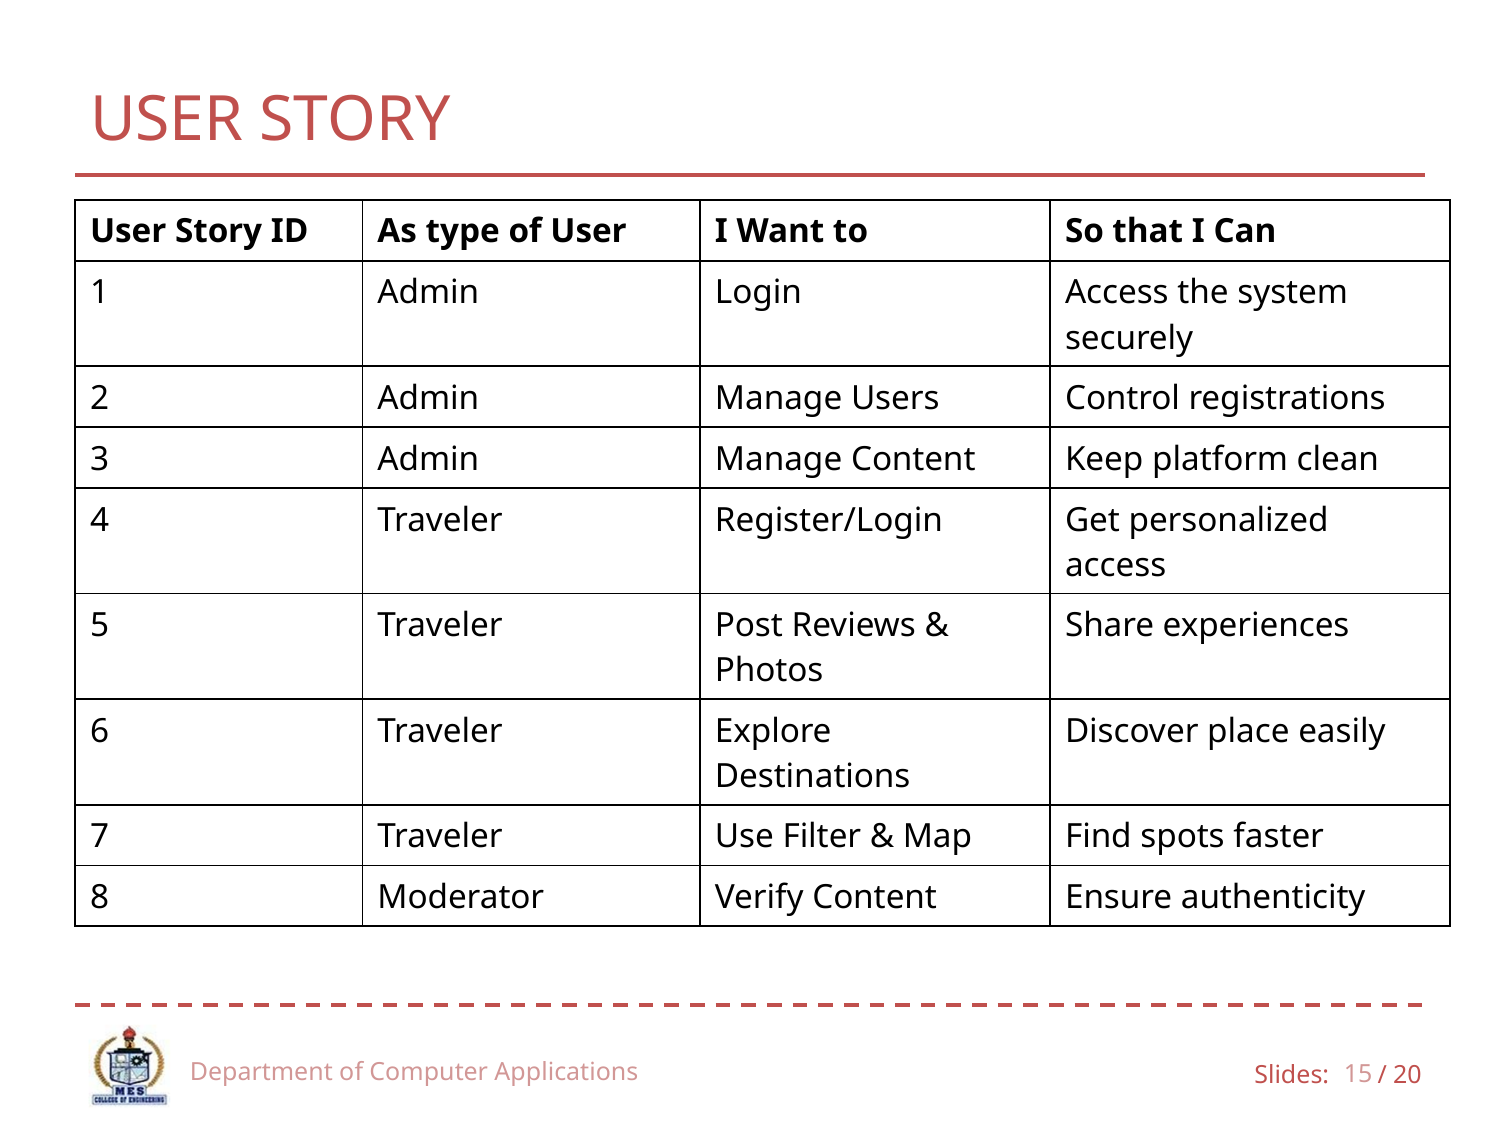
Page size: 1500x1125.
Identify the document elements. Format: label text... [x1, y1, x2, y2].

table_cell Verify Content [701, 866, 1049, 925]
table_header As type of User [363, 201, 699, 260]
table_cell 4 [76, 489, 362, 593]
footer Department of Computer Applications [174, 1042, 675, 1103]
table_cell Find spots faster [1051, 806, 1449, 865]
table_cell Use Filter & Map [701, 806, 1049, 865]
table_cell 1 [76, 262, 362, 365]
table_cell Traveler [363, 700, 699, 804]
table_cell Traveler [363, 594, 699, 698]
table_cell Access the system securely [1051, 262, 1449, 365]
table_cell Keep platform clean [1051, 428, 1449, 487]
table_header User Story ID [76, 201, 362, 260]
table_cell Discover place easily [1051, 700, 1449, 804]
table_header So that I Can [1051, 201, 1449, 260]
table_cell Login [701, 262, 1049, 365]
table_cell Register/Login [701, 489, 1049, 593]
table_cell 8 [76, 866, 362, 925]
title USER STORY [73, 45, 1427, 186]
table_cell Moderator [363, 866, 699, 925]
table_cell Traveler [363, 806, 699, 865]
table_cell Admin [363, 428, 699, 487]
table_cell Control registrations [1051, 367, 1449, 426]
table_cell 6 [76, 700, 362, 804]
table_cell 3 [76, 428, 362, 487]
table_header I Want to [701, 201, 1049, 260]
table_cell Admin [363, 262, 699, 365]
table_cell Admin [363, 367, 699, 426]
table_cell Manage Users [701, 367, 1049, 426]
slide_number 15 [1325, 1044, 1388, 1105]
table_cell Post Reviews & Photos [701, 594, 1049, 698]
table_cell Ensure authenticity [1051, 866, 1449, 925]
table_cell Explore Destinations [701, 700, 1049, 804]
table_cell Manage Content [701, 428, 1049, 487]
table_cell Traveler [363, 489, 699, 593]
table_cell Get personalized access [1051, 489, 1449, 593]
table_cell 7 [76, 806, 362, 865]
table_cell 2 [76, 367, 362, 426]
table_cell 5 [76, 594, 362, 698]
table_cell Share experiences [1051, 594, 1449, 698]
picture [87, 1023, 171, 1109]
